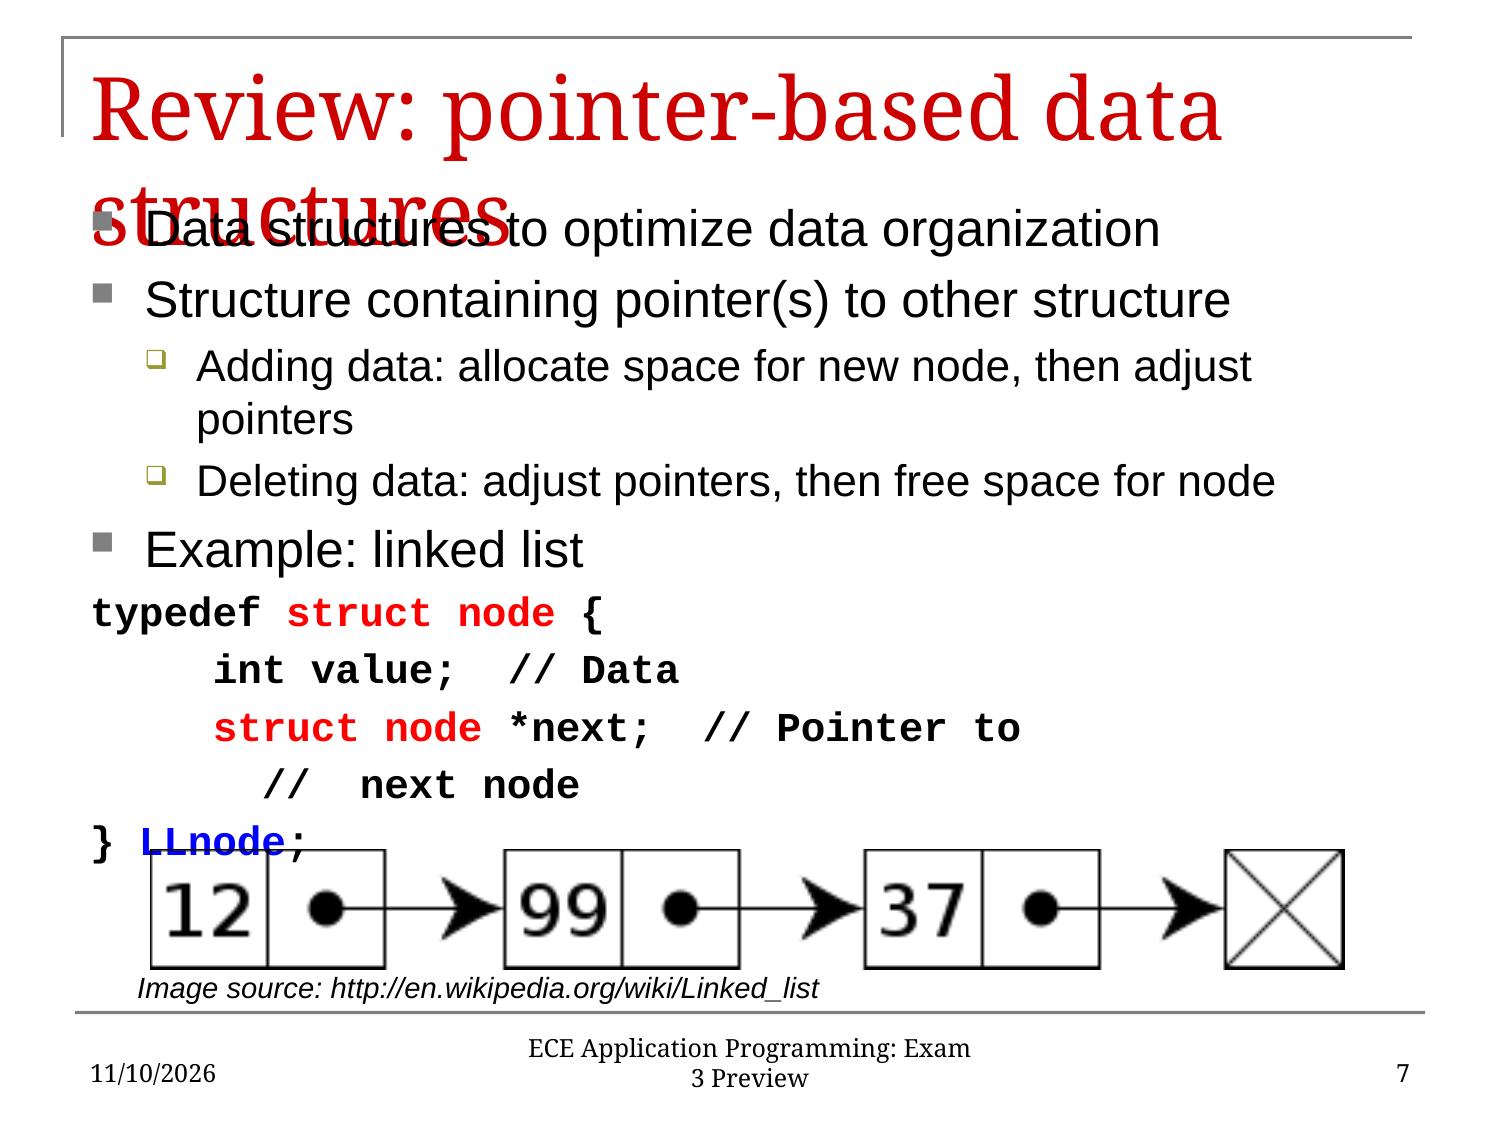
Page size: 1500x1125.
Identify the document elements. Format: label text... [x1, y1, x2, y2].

footer ECE Application Programming: Exam 3 Preview [512, 1050, 988, 1101]
text_box Image source: http://en.wikipedia.org/wiki/Linked_list [12, 962, 1363, 1050]
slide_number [74, 1050, 426, 1100]
title Review: pointer-based data structures [75, 45, 1425, 163]
slide_number 7 [1074, 1023, 1426, 1100]
list Data structures to optimize data organization Structure containing pointer(s) to other structure Adding data: allocate space for new node, then adjust pointers Deleting data: adjust pointers, then free space for node Example: linked list typedef struct node { int value; // Data struct node *next; // Pointer to // next node } LLnode; [75, 187, 1425, 888]
picture [149, 849, 1345, 971]
